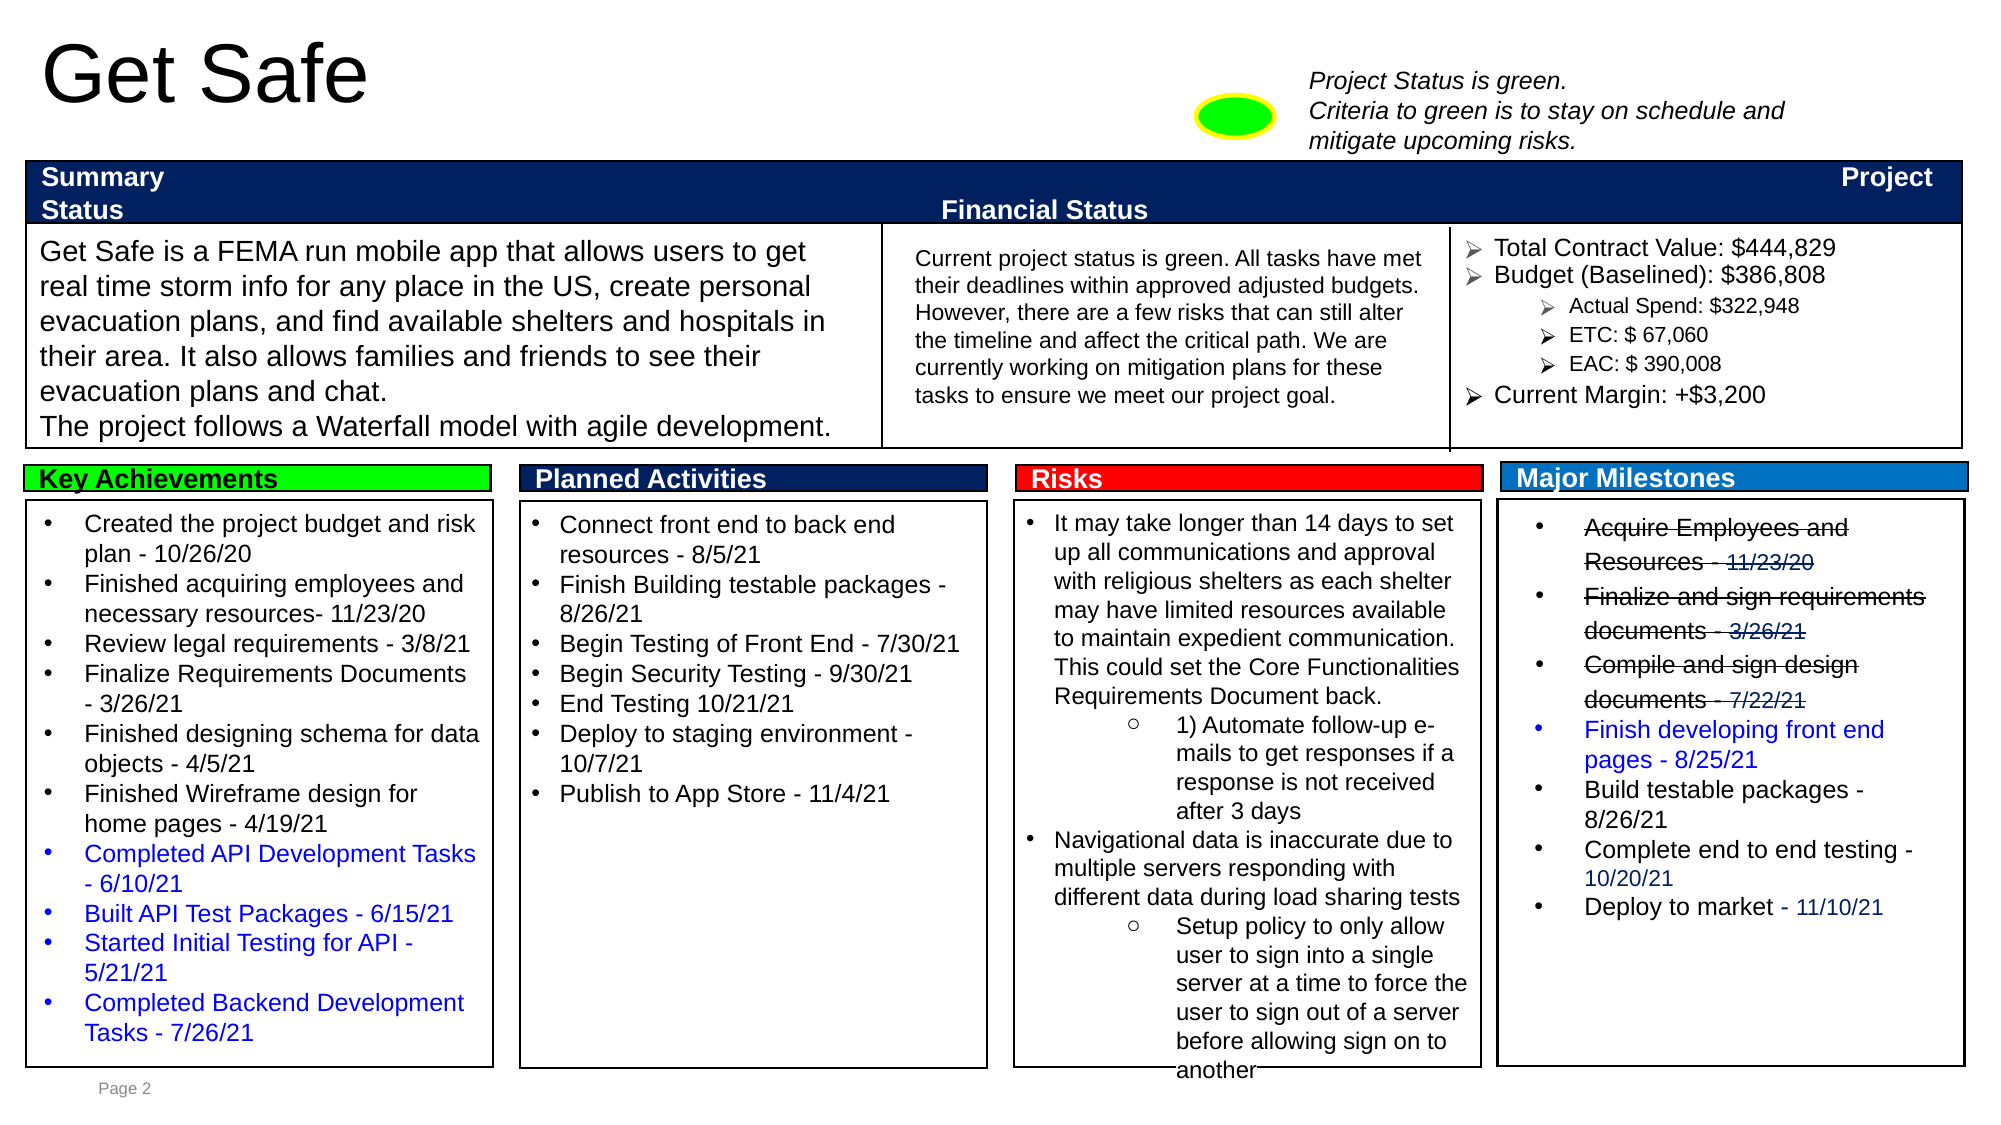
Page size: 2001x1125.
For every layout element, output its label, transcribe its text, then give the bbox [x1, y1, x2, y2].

text_box Major Milestones [1501, 462, 1968, 491]
text_box [883, 224, 1963, 448]
text_box Get Safe is a FEMA run mobile app that allows users to get real time storm info for any place in the US, create personal evacuation plans, and find available shelters and hospitals in their area. It also allows families and friends to see their evacuation plans and chat. The project follows a Waterfall model with agile development. [27, 224, 864, 422]
text_box Total Contract Value: $444,829 Budget (Baselined): $386,808 Actual Spend: $322,948 ETC: $ 67,060 EAC: $ 390,008 Current Margin: +$3,200 [1451, 227, 1959, 420]
title Get Safe [29, 0, 1959, 160]
text_box [26, 224, 881, 448]
text_box Project Status is green. Criteria to green is to stay on schedule and mitigate upcoming risks. [1294, 56, 1804, 133]
text_box Risks [1015, 464, 1483, 492]
text_box Connect front end to back end resources - 8/5/21 Finish Building testable packages - 8/26/21 Begin Testing of Front End - 7/30/21 Begin Security Testing - 9/30/21 End Testing 10/21/21 Deploy to staging environment - 10/7/21 Publish to App Store - 11/4/21 [519, 500, 987, 1068]
text_box It may take longer than 14 days to set up all communications and approval with religious shelters as each shelter may have limited resources available to maintain expedient communication. This could set the Core Functionalities Requirements Document back. 1) Automate follow-up e-mails to get responses if a response is not received after 3 days Navigational data is inaccurate due to multiple servers responding with different data during load sharing tests Setup policy to only allow user to sign into a single server at a time to force the user to sign out of a server before allowing sign on to another [1014, 500, 1482, 1068]
text_box [1196, 95, 1275, 138]
text_box Summary Project Status Financial Status [26, 160, 1963, 224]
text_box Planned Activities [520, 464, 987, 492]
text_box Created the project budget and risk plan - 10/26/20 Finished acquiring employees and necessary resources- 11/23/20 Review legal requirements - 3/8/21 Finalize Requirements Documents - 3/26/21 Finished designing schema for data objects - 4/5/21 Finished Wireframe design for home pages - 4/19/21 Completed API Development Tasks - 6/10/21 Built API Test Packages - 6/15/21 Started Initial Testing for API - 5/21/21 Completed Backend Development Tasks - 7/26/21 [25, 500, 493, 1068]
text_box Acquire Employees and Resources - 11/23/20 Finalize and sign requirements documents - 3/26/21 Compile and sign design documents - 7/22/21 Finish developing front end pages - 8/25/21 Build testable packages - 8/26/21 Complete end to end testing - 10/20/21 Deploy to market - 11/10/21 [1497, 499, 1965, 1067]
text_box Key Achievements [23, 464, 491, 492]
text_box Current project status is green. All tasks have met their deadlines within approved adjusted budgets. However, there are a few risks that can still alter the timeline and affect the critical path. We are currently working on mitigation plans for these tasks to ensure we meet our project goal. [900, 235, 1443, 362]
